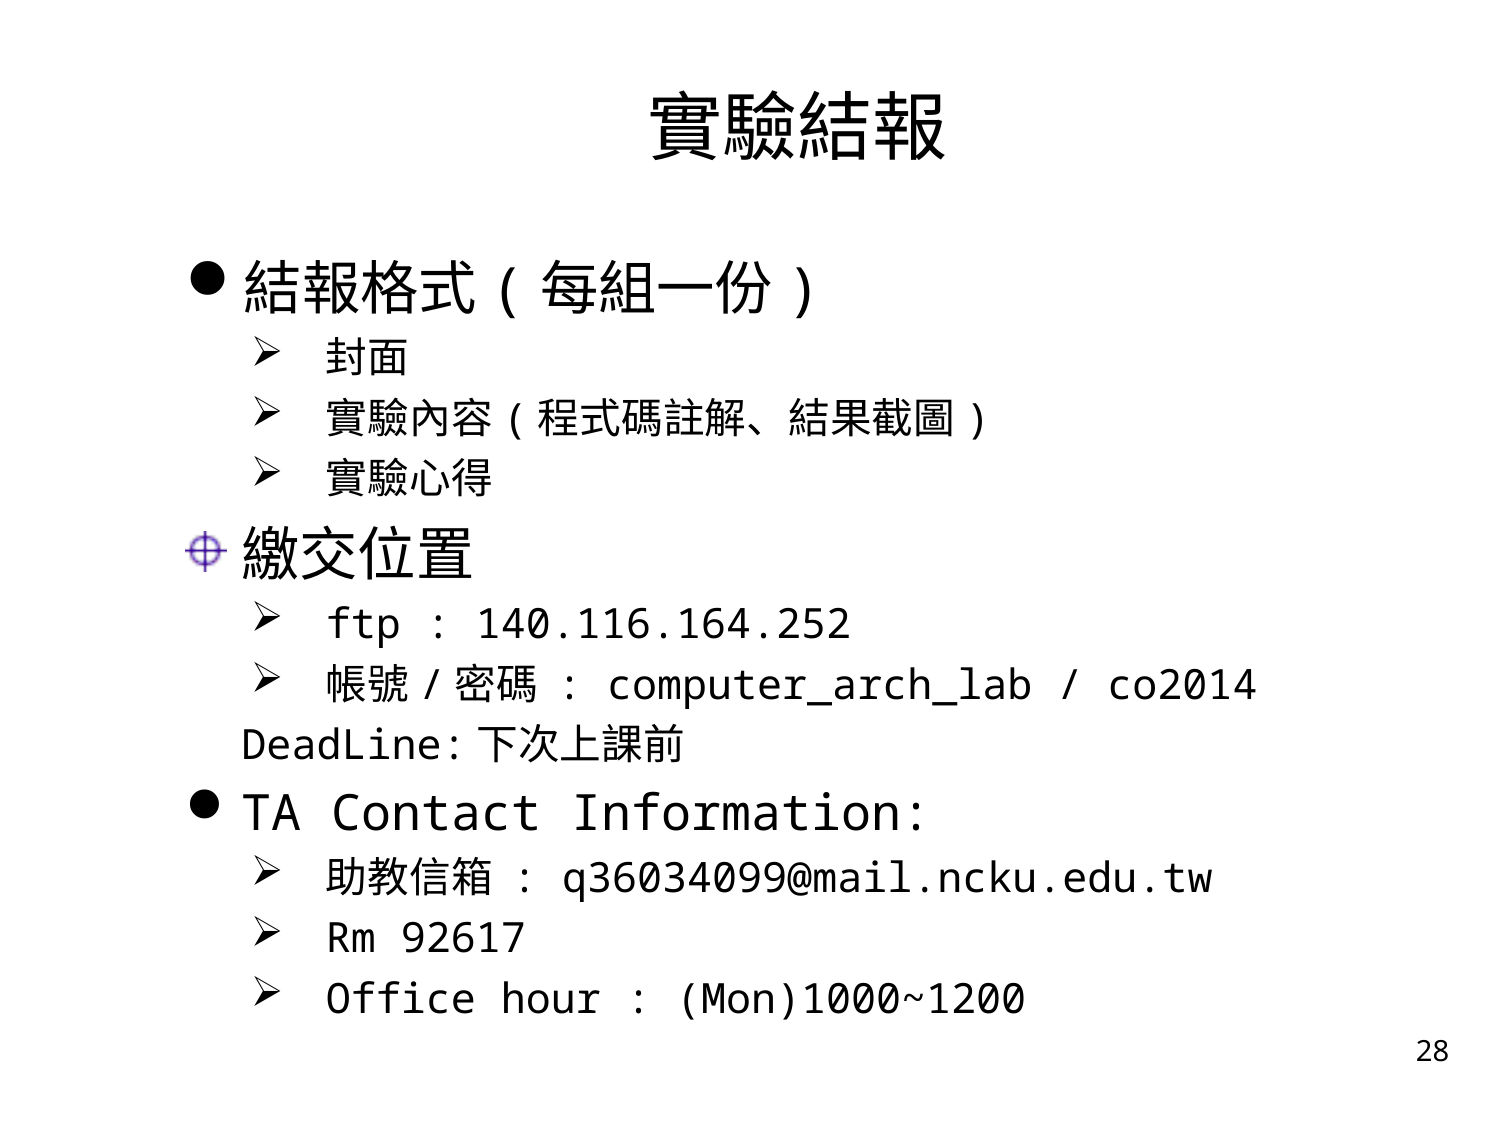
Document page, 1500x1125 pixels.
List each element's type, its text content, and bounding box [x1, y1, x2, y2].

text_box 實驗結報 [135, 31, 1459, 219]
text_box 28 [1151, 1024, 1464, 1100]
text_box 結報格式(每組一份) 封面 實驗內容(程式碼註解、結果截圖) 實驗心得 繳交位置 ftp : 140.116.164.252 帳號/密碼 : computer_arch_lab / co2014 DeadLine:下次上課前 TA Contact Information: 助教信箱 : q36034099@mail.ncku.edu.tw Rm 92617 Office hour : (Mon)1000~1200 [171, 243, 1388, 1000]
picture [185, 531, 227, 572]
